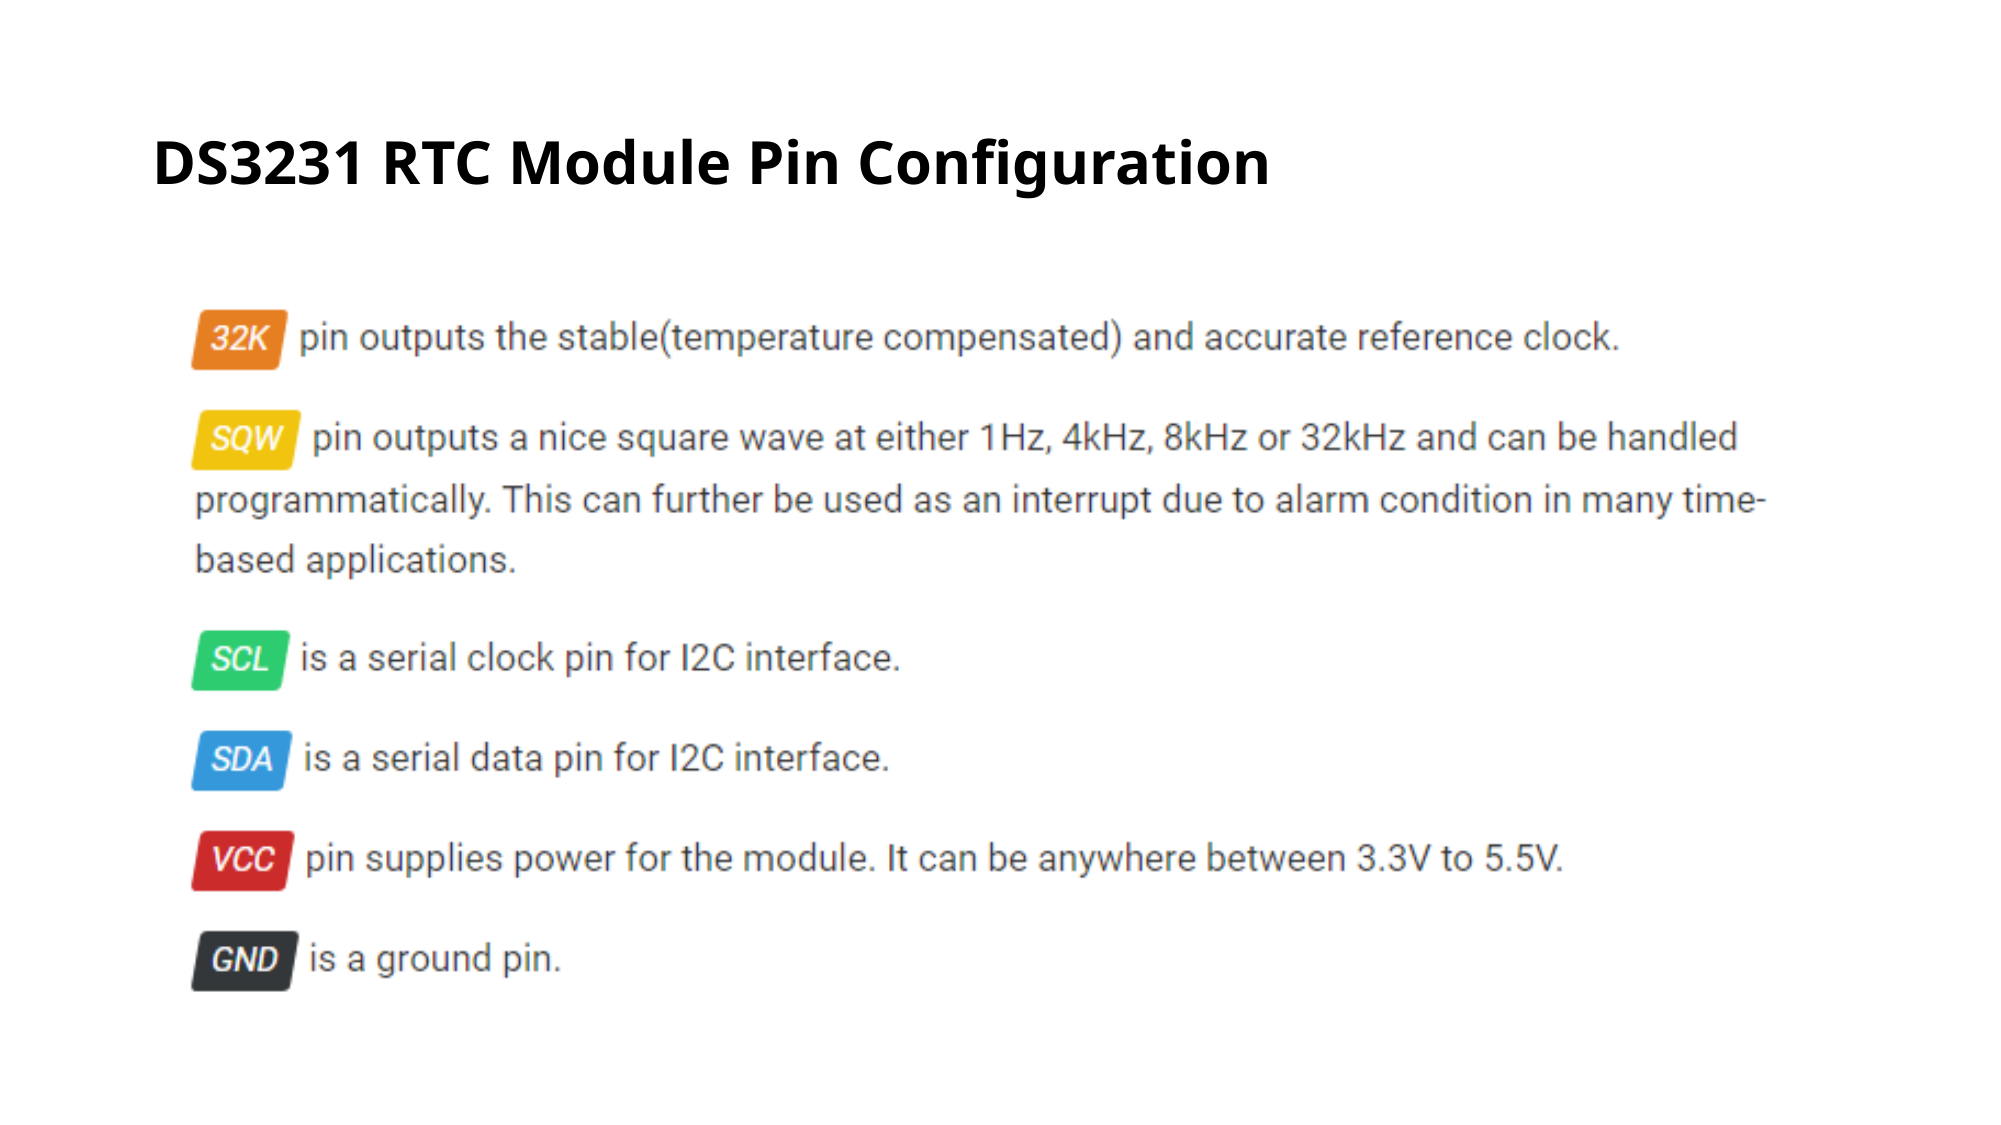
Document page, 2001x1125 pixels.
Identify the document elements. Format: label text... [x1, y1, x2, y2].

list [137, 277, 1830, 1023]
title DS3231 RTC Module Pin Configuration [137, 59, 1863, 278]
